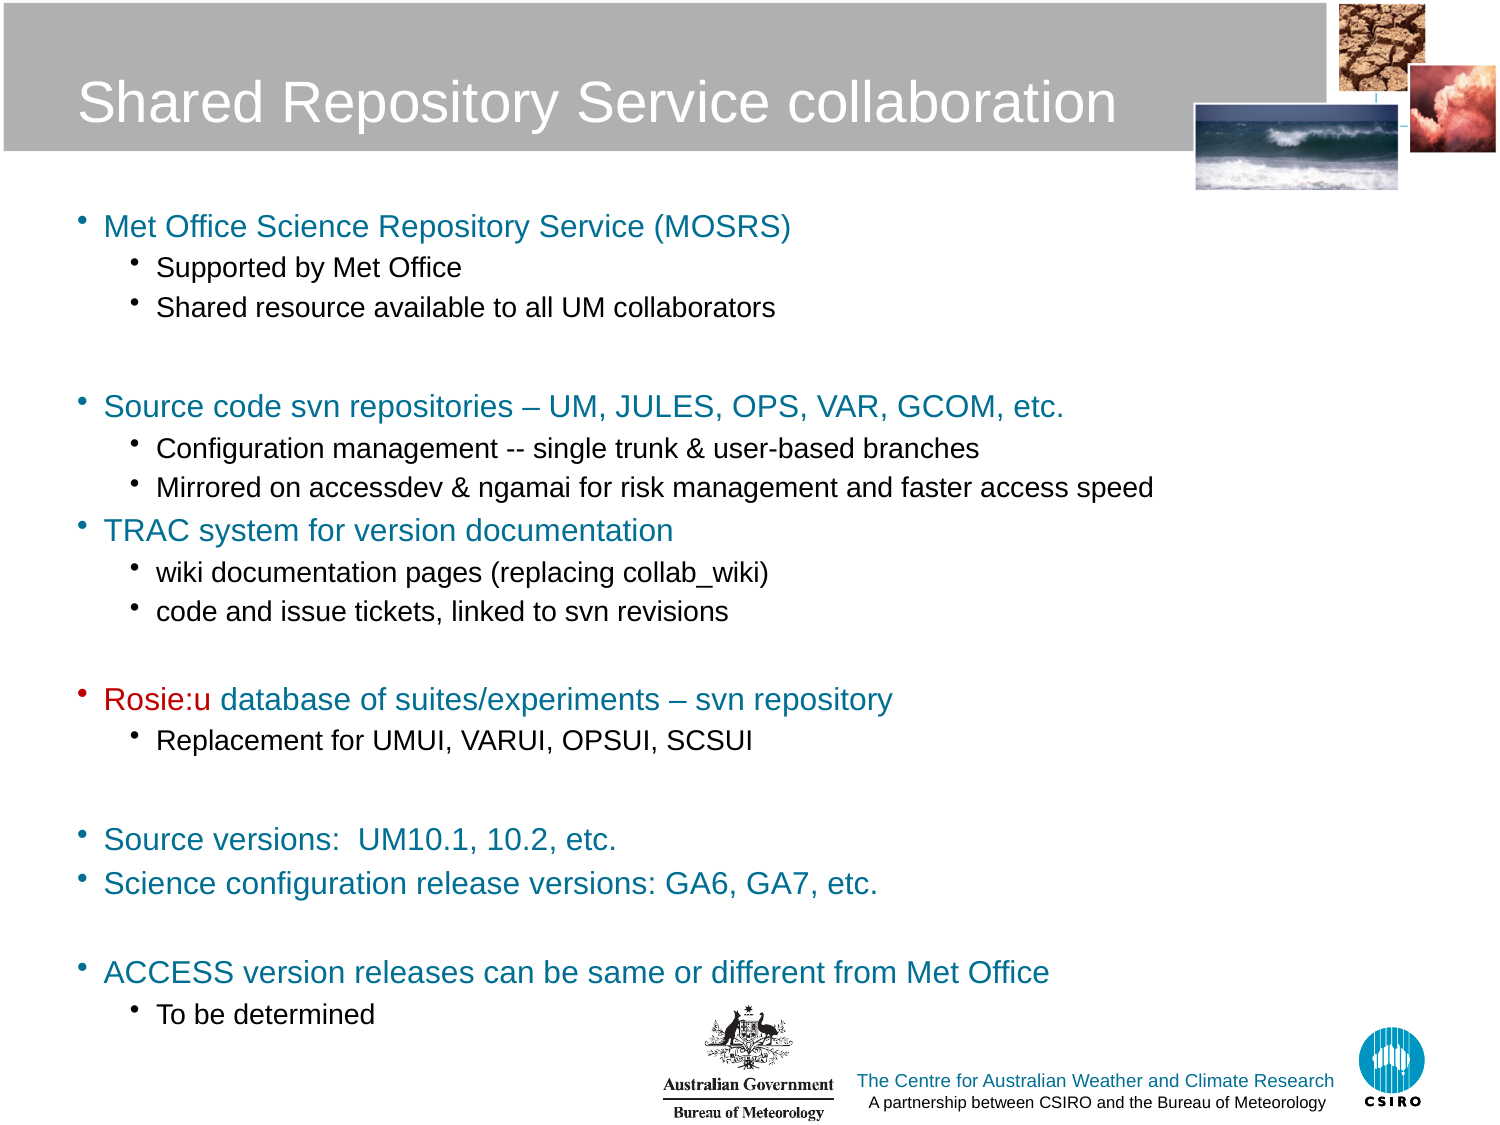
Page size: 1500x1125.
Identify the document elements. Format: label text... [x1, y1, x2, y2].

list Met Office Science Repository Service (MOSRS) Supported by Met Office Shared resource available to all UM collaborators Source code svn repositories – UM, JULES, OPS, VAR, GCOM, etc. Configuration management -- single trunk & user-based branches Mirrored on accessdev & ngamai for risk management and faster access speed TRAC system for version documentation wiki documentation pages (replacing collab_wiki) code and issue tickets, linked to svn revisions Rosie:u database of suites/experiments – svn repository Replacement for UMUI, VARUI, OPSUI, SCSUI Source versions: UM10.1, 10.2, etc. Science configuration release versions: GA6, GA7, etc. ACCESS version releases can be same or different from Met Office To be determined [77, 205, 1423, 1035]
footer The Centre for Australian Weather and Climate Research A partnership between CSIRO and the Bureau of Meteorology [832, 1061, 1364, 1115]
picture [0, 0, 1498, 192]
title Shared Repository Service collaboration [77, 18, 1264, 143]
